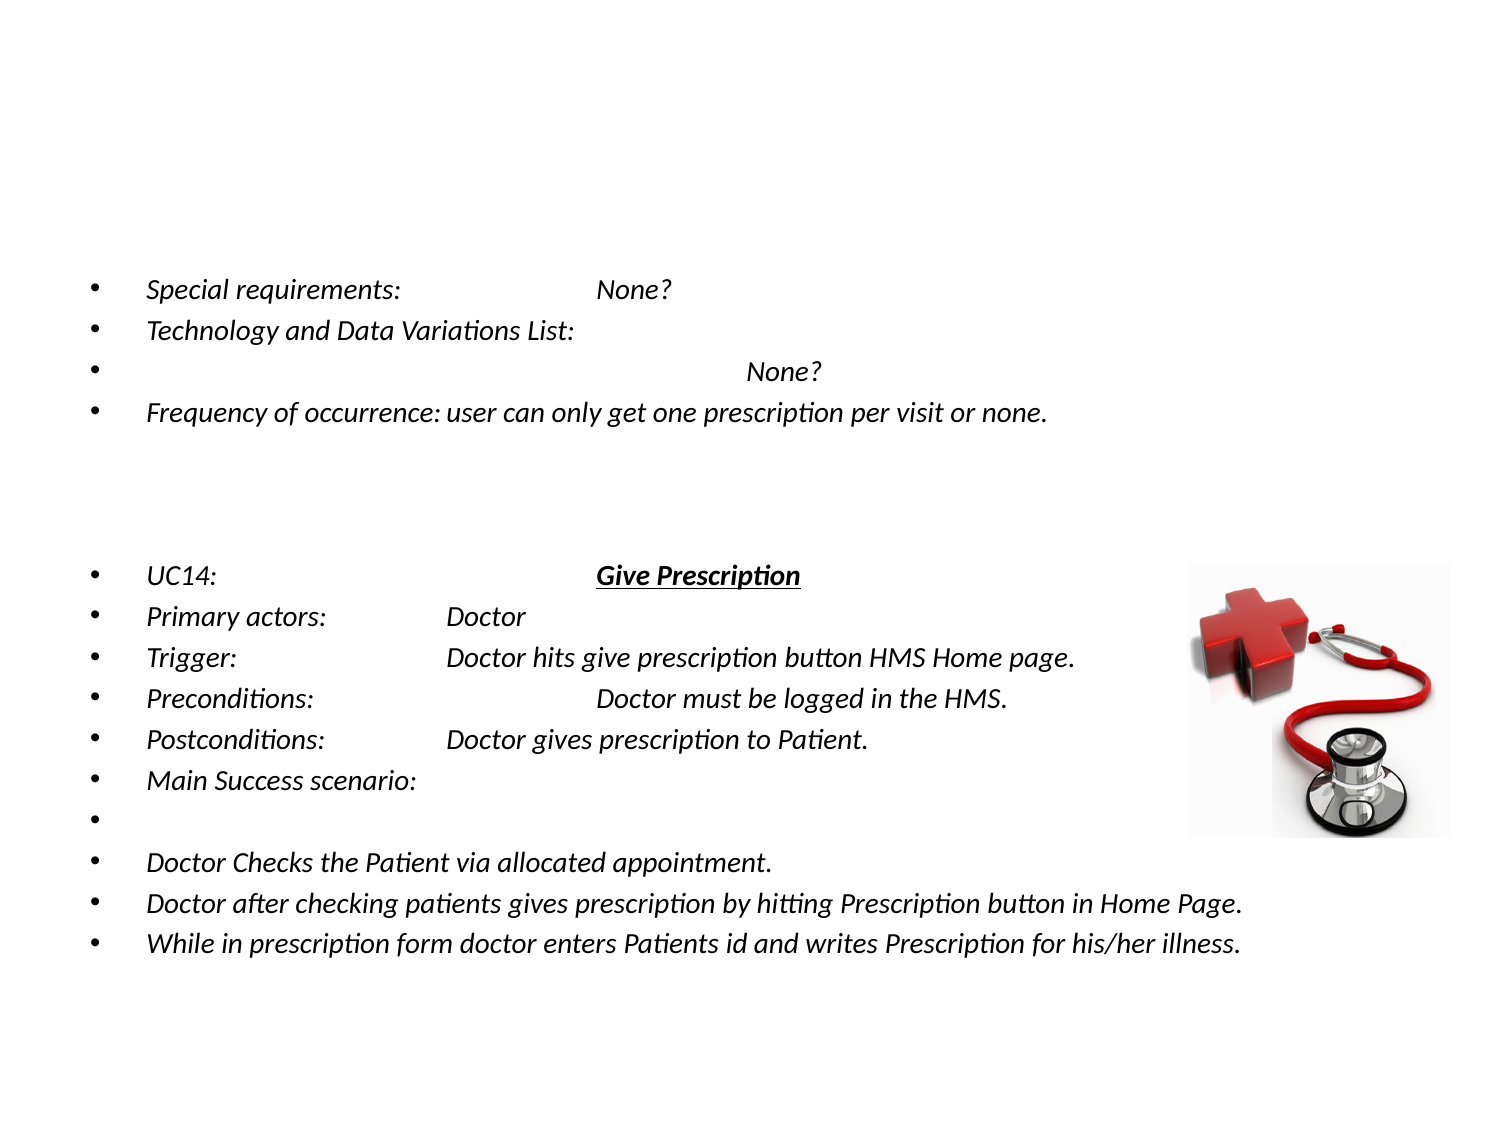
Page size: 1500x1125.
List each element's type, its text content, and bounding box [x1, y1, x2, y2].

picture [1187, 562, 1451, 838]
list Special requirements: None? Technology and Data Variations List: None? Frequency of occurrence: user can only get one prescription per visit or none. UC14: Give Prescription Primary actors: Doctor Trigger: Doctor hits give prescription button HMS Home page. Preconditions: Doctor must be logged in the HMS. Postconditions: Doctor gives prescription to Patient. Main Success scenario: Doctor Checks the Patient via allocated appointment. Doctor after checking patients gives prescription by hitting Prescription button in Home Page. While in prescription form doctor enters Patients id and writes Prescription for his/her illness. [75, 262, 1425, 1005]
